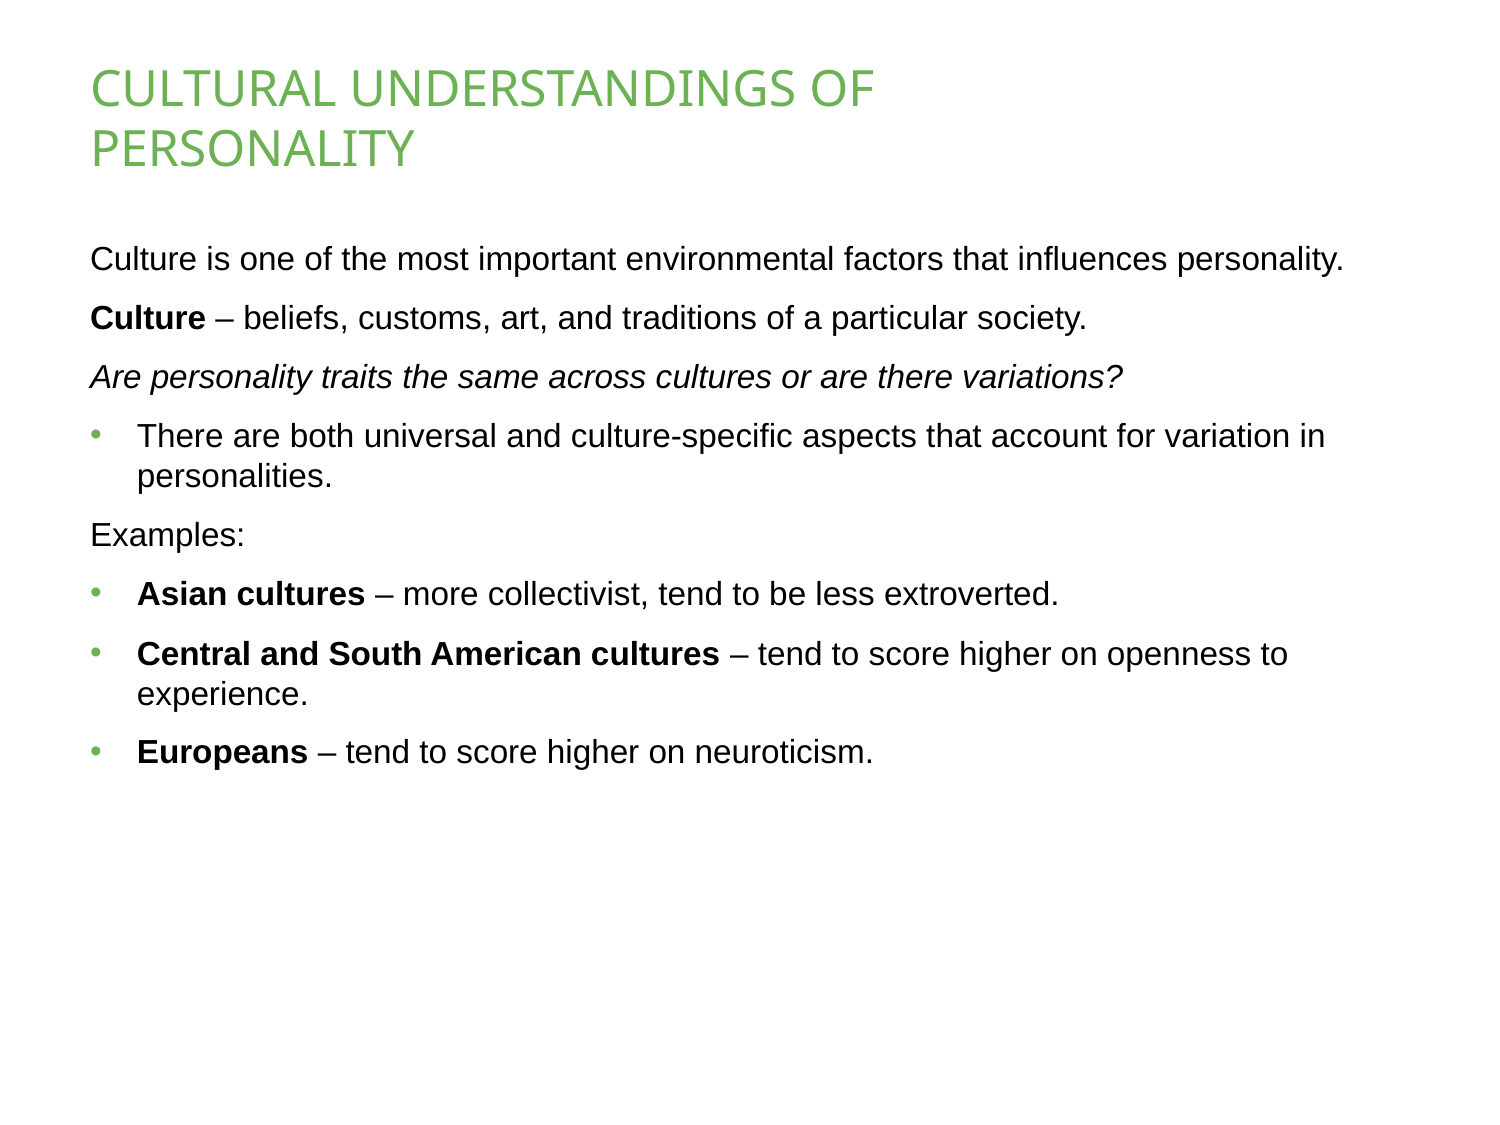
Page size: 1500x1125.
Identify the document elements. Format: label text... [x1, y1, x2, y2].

list Culture is one of the most important environmental factors that influences personality. Culture – beliefs, customs, art, and traditions of a particular society. Are personality traits the same across cultures or are there variations? There are both universal and culture-specific aspects that account for variation in personalities. Examples: Asian cultures – more collectivist, tend to be less extroverted. Central and South American cultures – tend to score higher on openness to experience. Europeans – tend to score higher on neuroticism. [75, 229, 1448, 980]
title CULTURAL UNDERSTANDINGS OF PERSONALITY [75, 39, 1398, 185]
